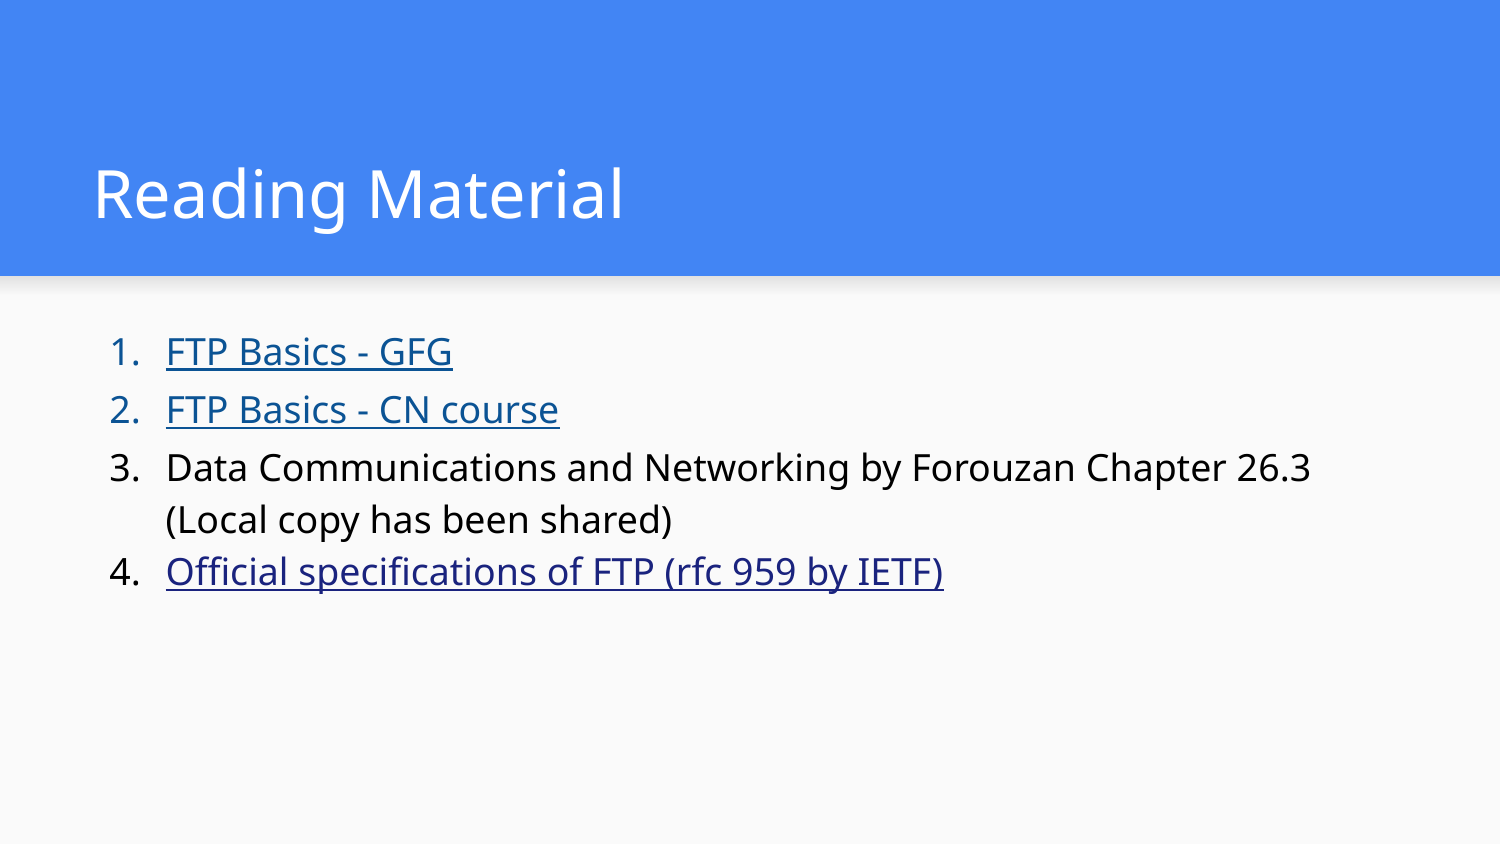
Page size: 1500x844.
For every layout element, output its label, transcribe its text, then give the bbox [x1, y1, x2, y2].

list FTP Basics - GFG FTP Basics - CN course Data Communications and Networking by Forouzan Chapter 26.3 (Local copy has been shared) Official specifications of FTP (rfc 959 by IETF) [75, 304, 1425, 750]
title Reading Material [77, 121, 1427, 248]
